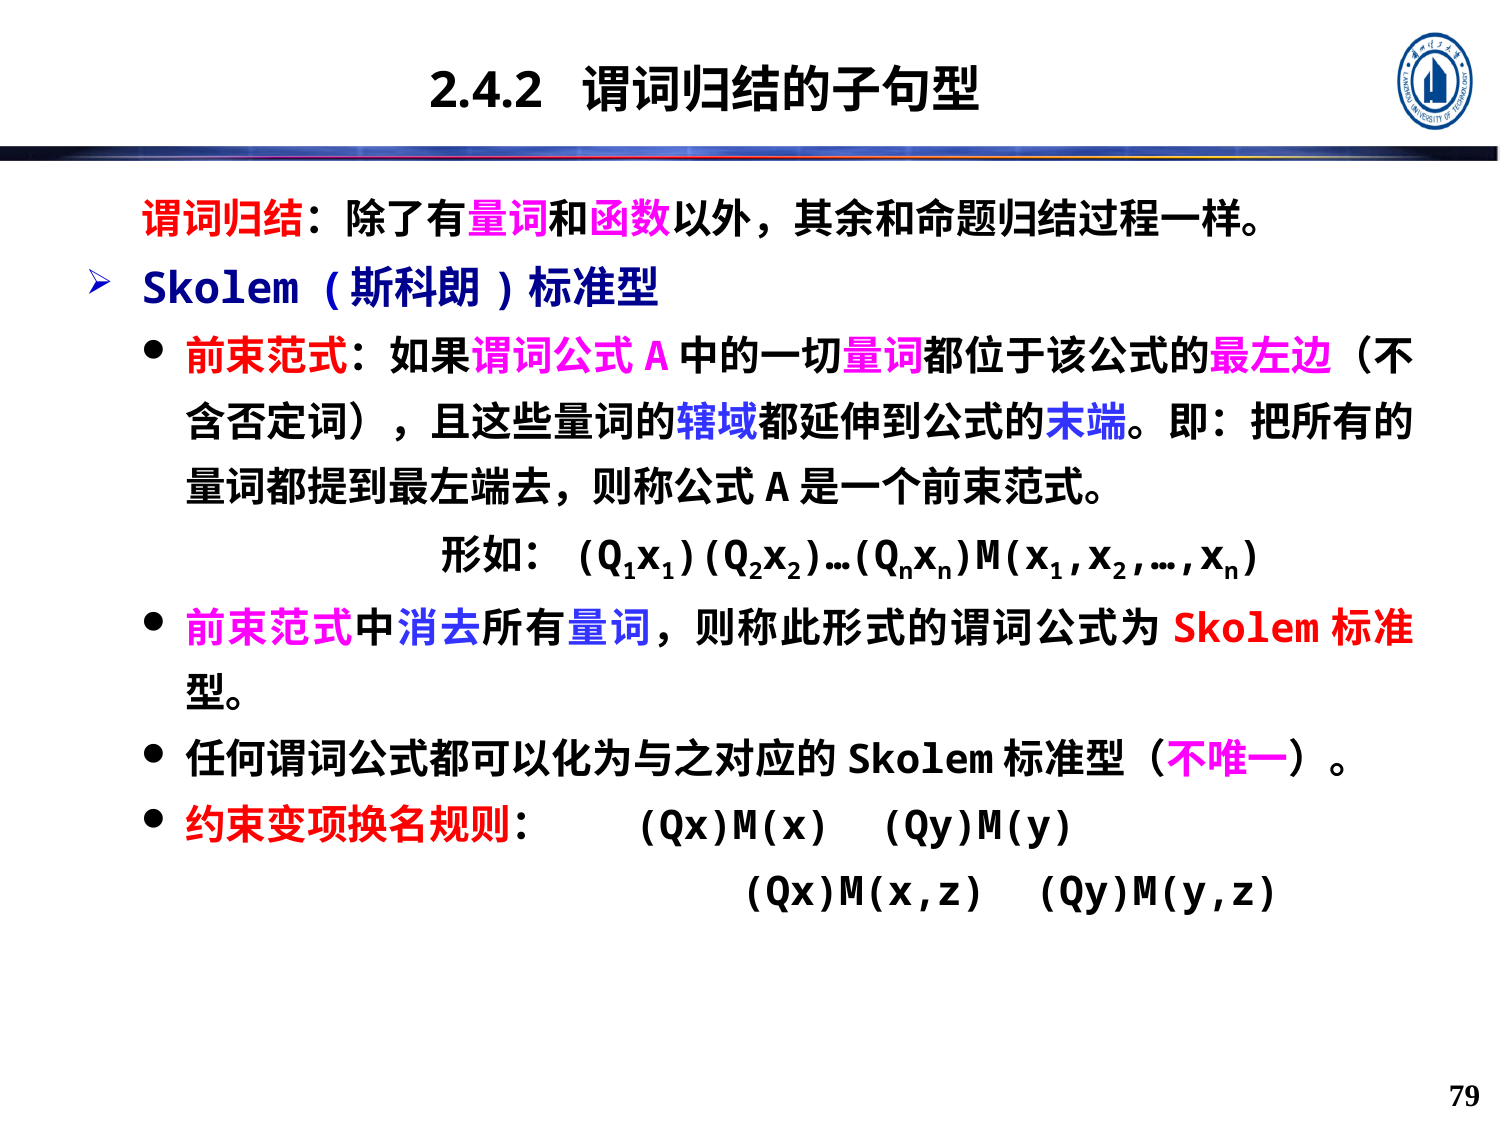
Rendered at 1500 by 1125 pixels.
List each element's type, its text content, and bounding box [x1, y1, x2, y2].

slide_number 79 [1429, 1067, 1500, 1125]
picture [1387, 26, 1482, 136]
title 2.4.2 谓词归结的子句型 [70, 37, 1388, 138]
picture [0, 146, 1500, 161]
